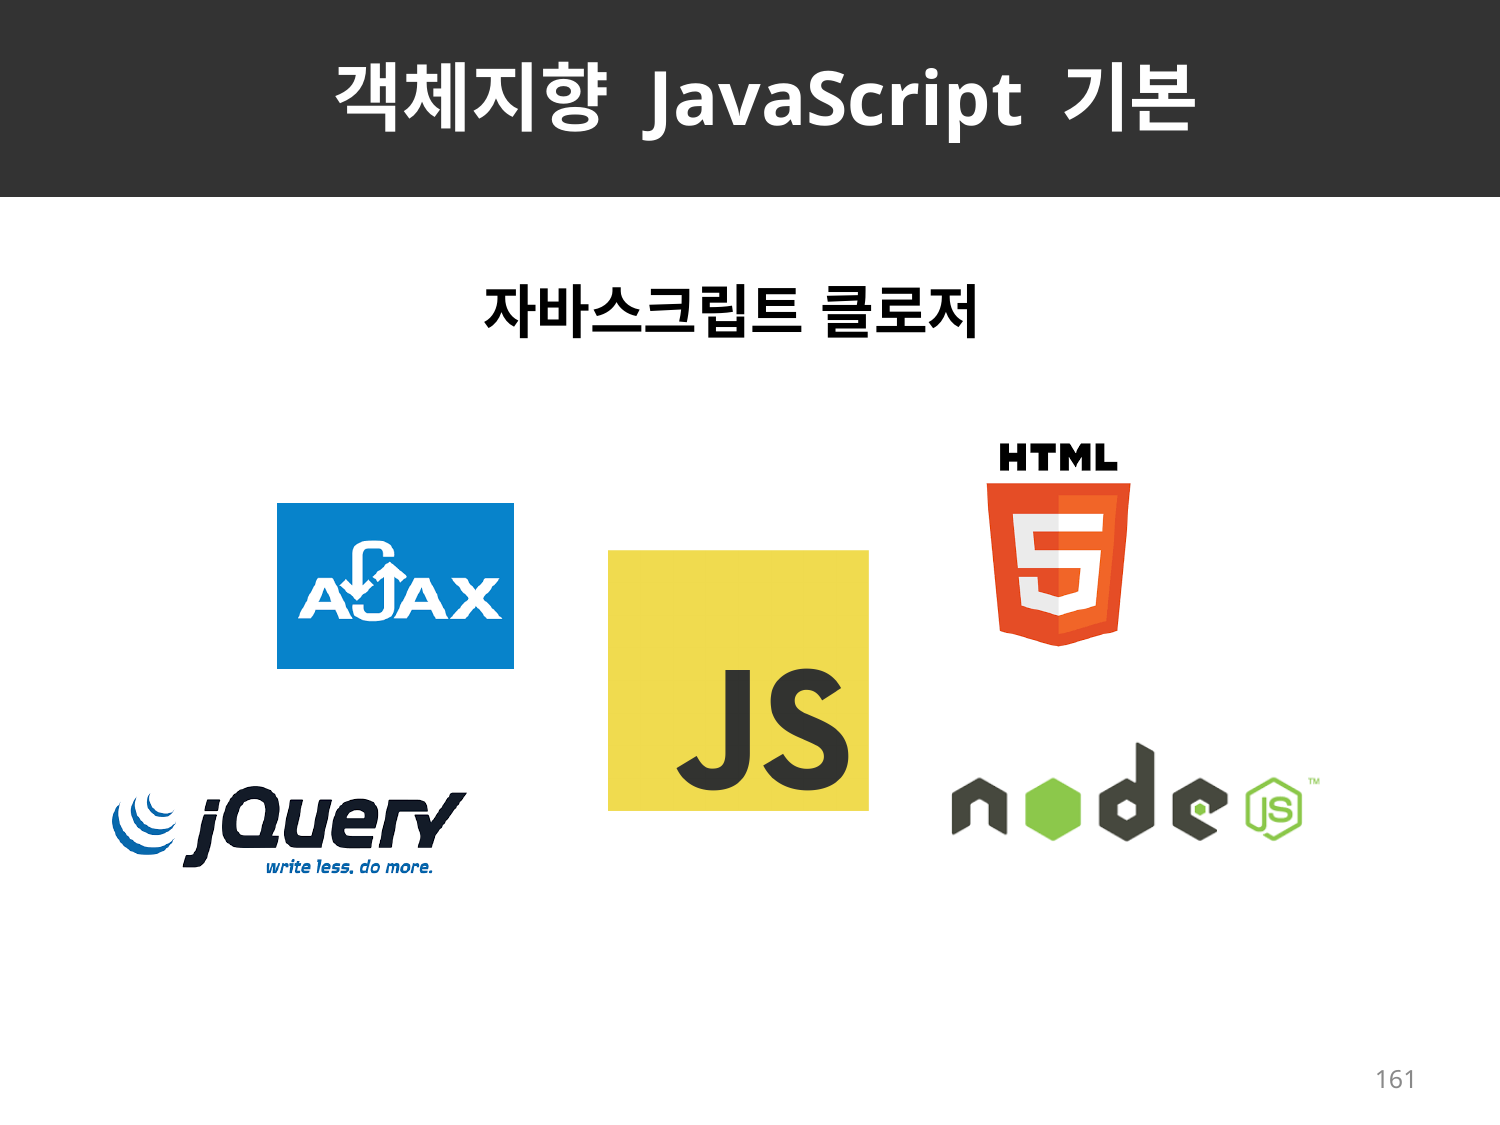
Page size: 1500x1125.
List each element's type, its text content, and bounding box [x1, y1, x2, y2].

slide_number 161 [1082, 1050, 1433, 1111]
picture [926, 727, 1329, 865]
picture [277, 503, 514, 669]
text_box 자바스크립트 클로저 [123, 267, 1341, 353]
picture [111, 786, 467, 874]
picture [0, 0, 1500, 197]
picture [607, 550, 869, 811]
picture [962, 432, 1153, 658]
